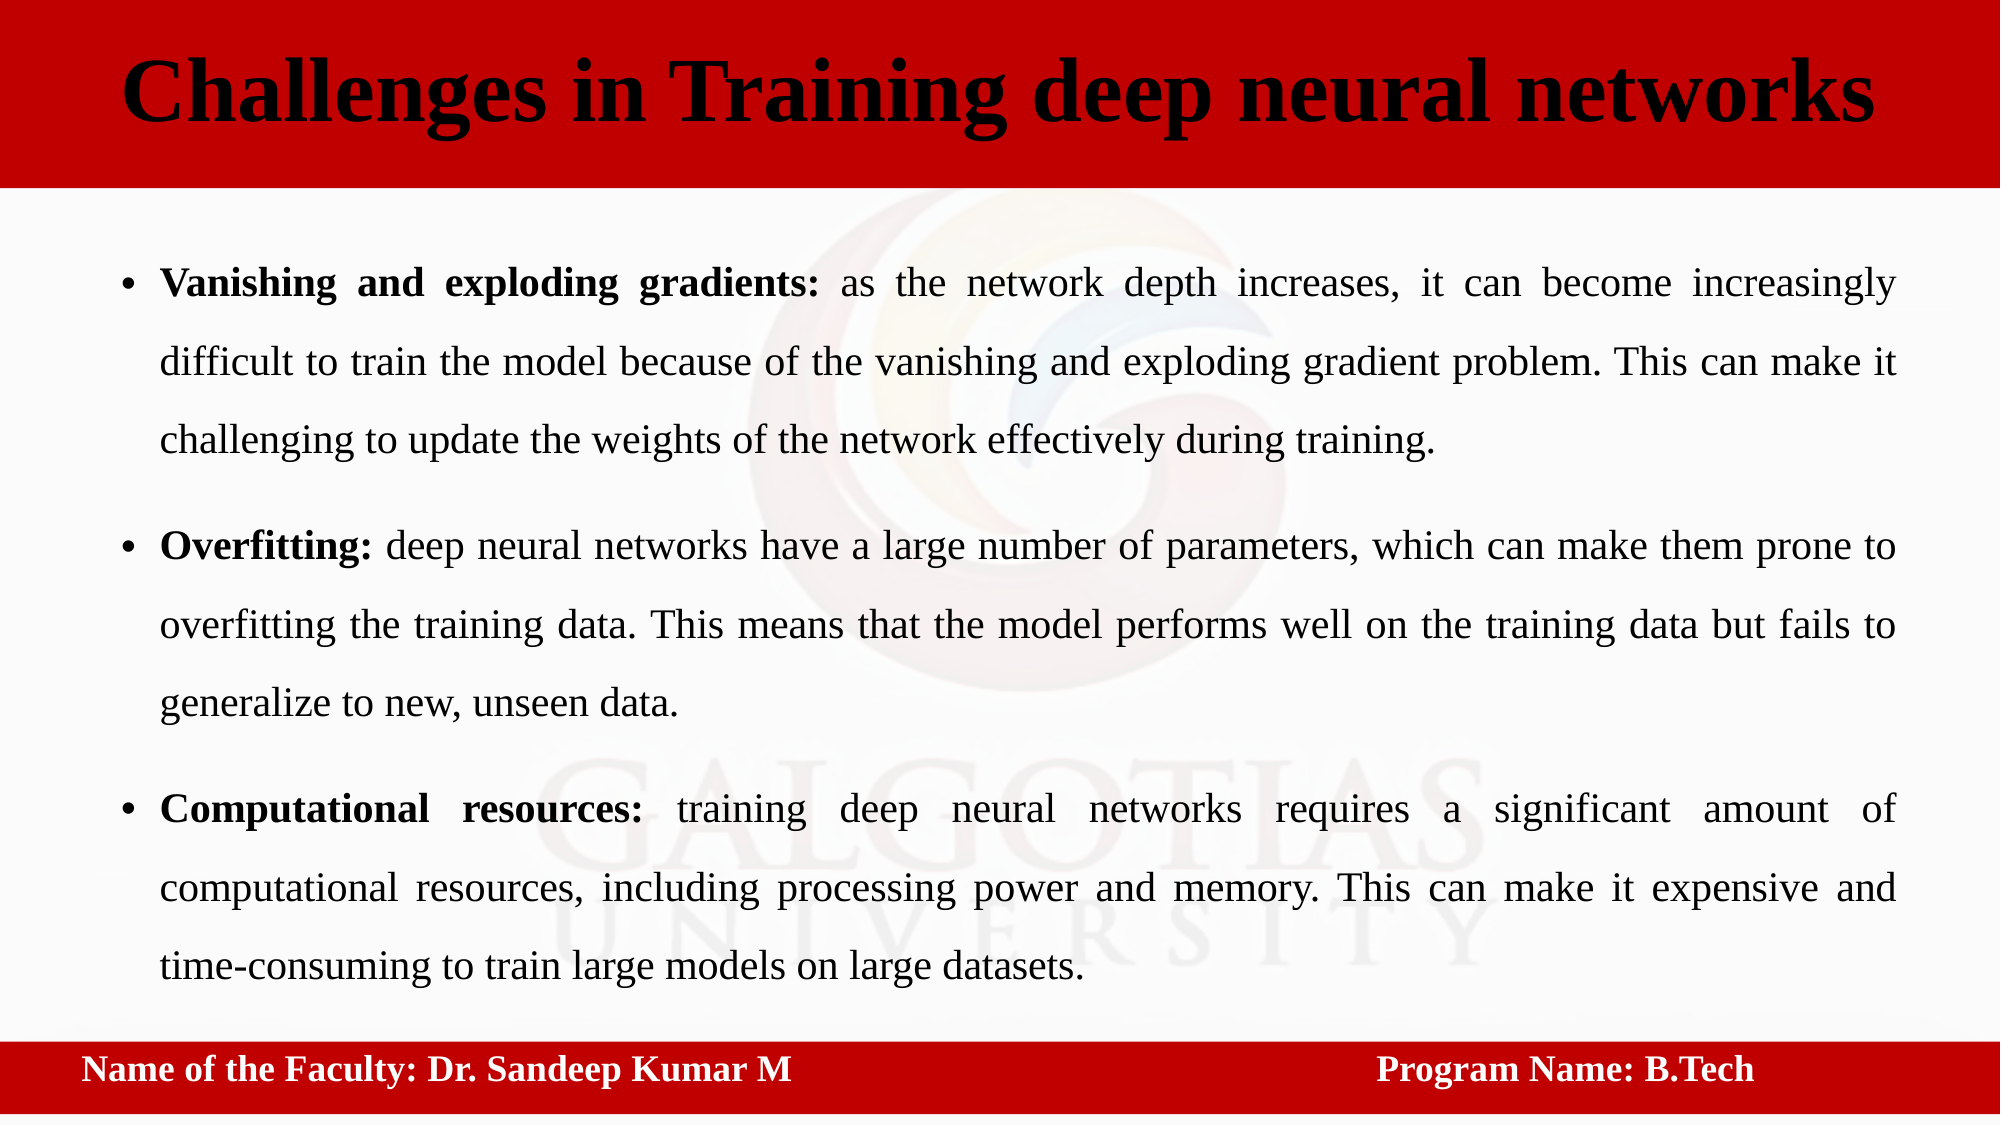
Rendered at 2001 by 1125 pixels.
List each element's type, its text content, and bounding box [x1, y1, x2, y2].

title Challenges in Training deep neural networks [0, 0, 2000, 189]
list Vanishing and exploding gradients: as the network depth increases, it can become increasingly difficult to train the model because of the vanishing and exploding gradient problem. This can make it challenging to update the weights of the network effectively during training. Overfitting: deep neural networks have a large number of parameters, which can make them prone to overfitting the training data. This means that the model performs well on the training data but fails to generalize to new, unseen data. Computational resources: training deep neural networks requires a significant amount of computational resources, including processing power and memory. This can make it expensive and time-consuming to train large models on large datasets. [106, 219, 1912, 1006]
text_box Name of the Faculty: Dr. Sandeep Kumar M Program Name: B.Tech [0, 1041, 2000, 1115]
